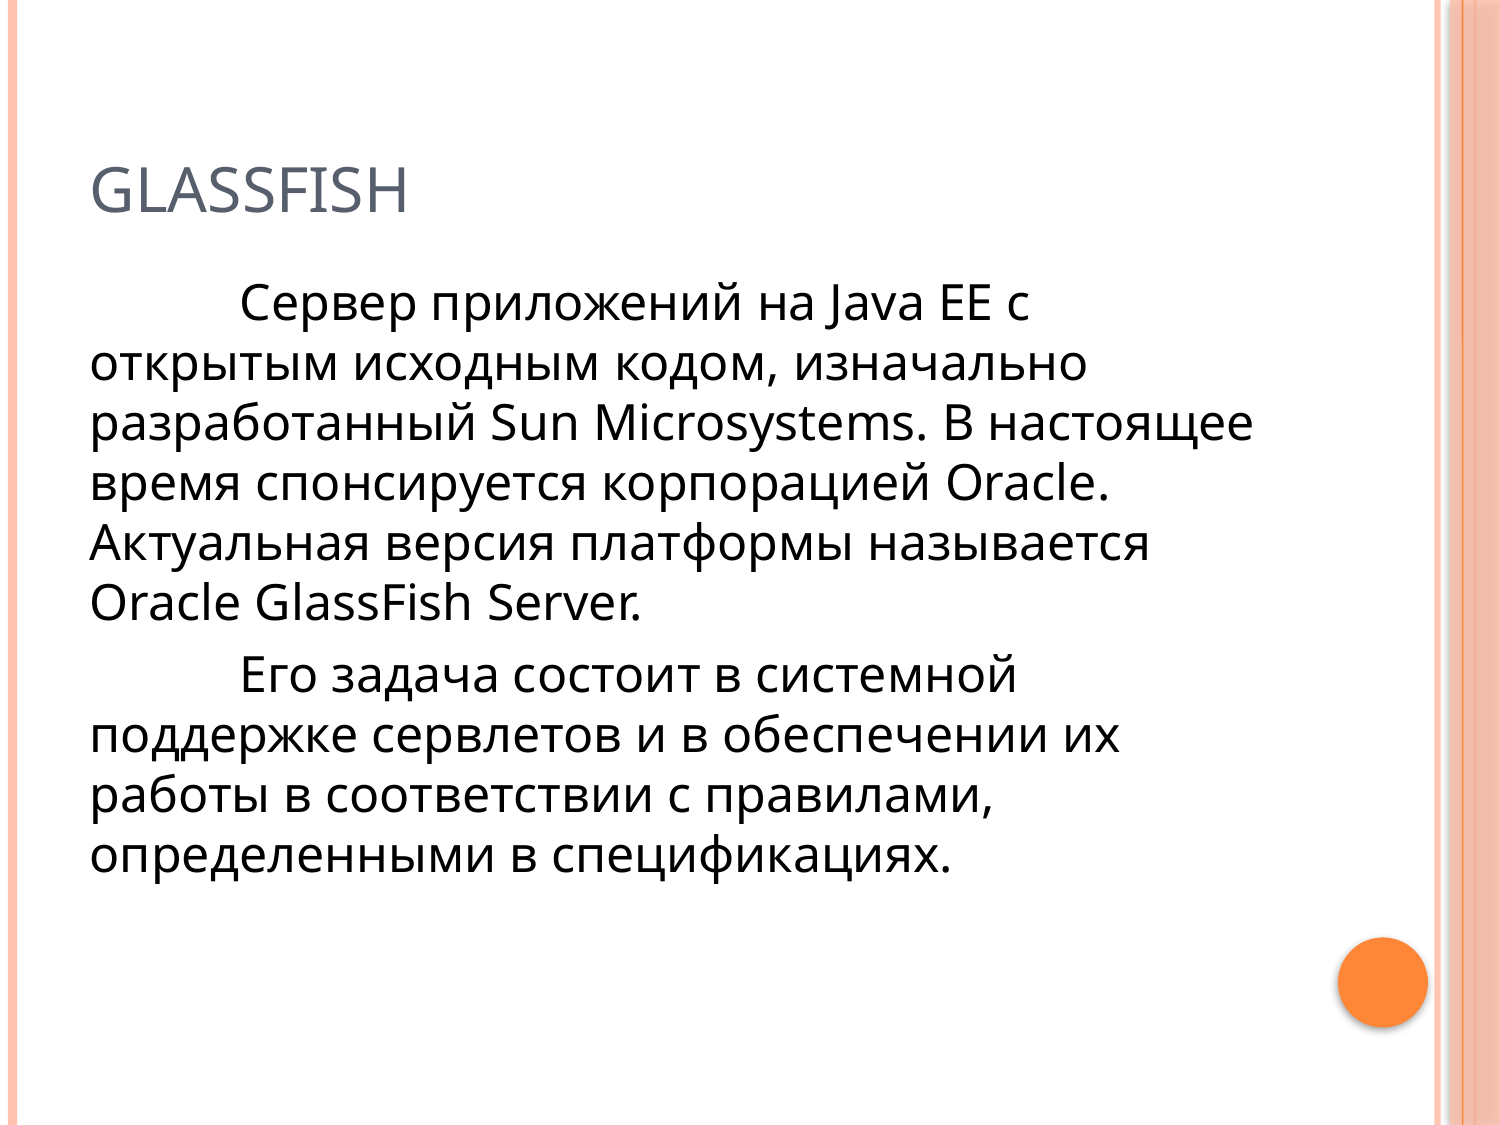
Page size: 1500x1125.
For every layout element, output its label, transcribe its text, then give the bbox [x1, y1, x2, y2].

list Сервер приложений на Java EE с открытым исходным кодом, изначально разработанный Sun Microsystems. В настоящее время спонсируется корпорацией Oracle. Актуальная версия платформы называется Oracle GlassFish Server. Его задача состоит в системной поддержке сервлетов и в обеспечении их работы в соответствии с правилами, определенными в спецификациях. [75, 262, 1300, 1062]
title Glassfish [75, 45, 1300, 233]
